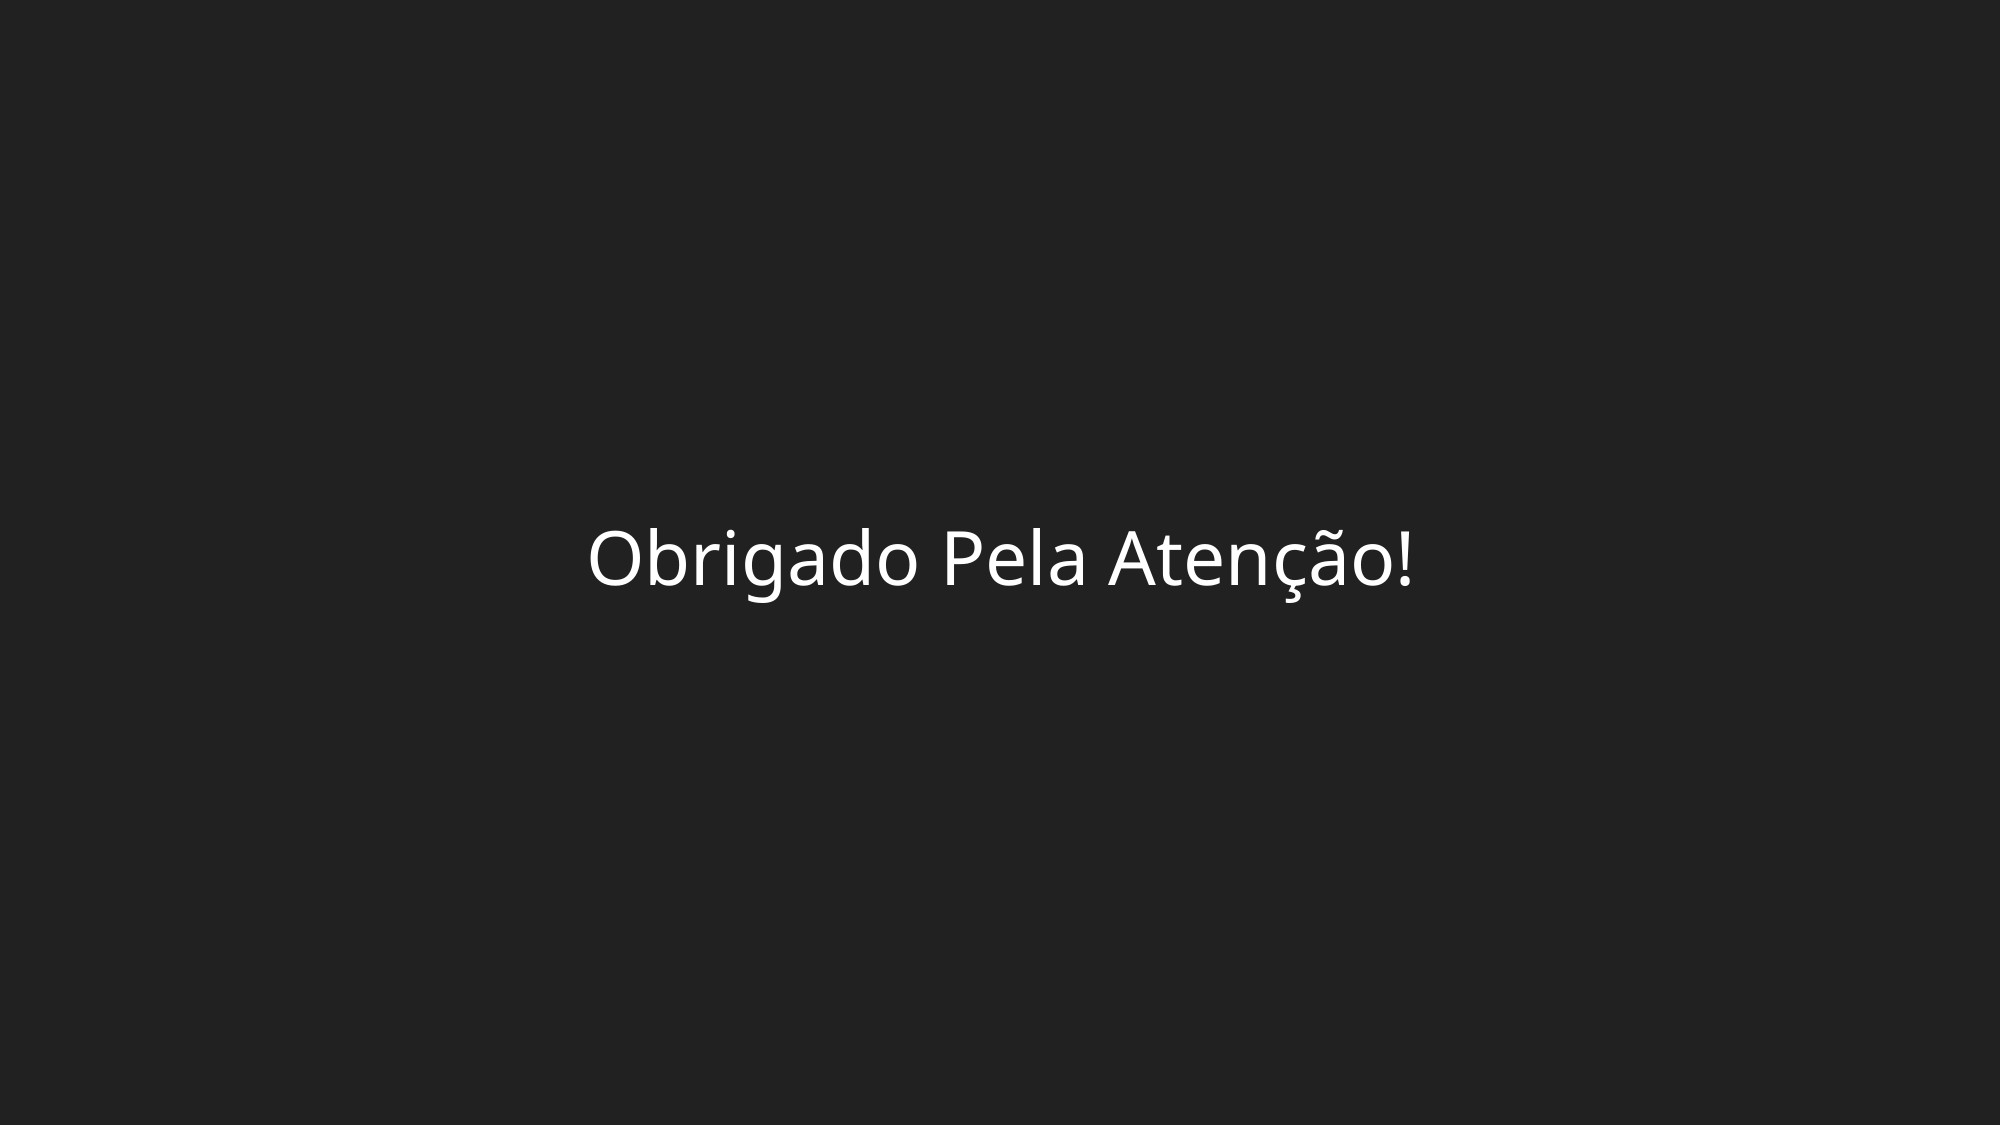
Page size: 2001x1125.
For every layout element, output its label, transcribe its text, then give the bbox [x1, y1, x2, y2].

text_box Obrigado Pela Atenção! [3, 502, 1999, 608]
